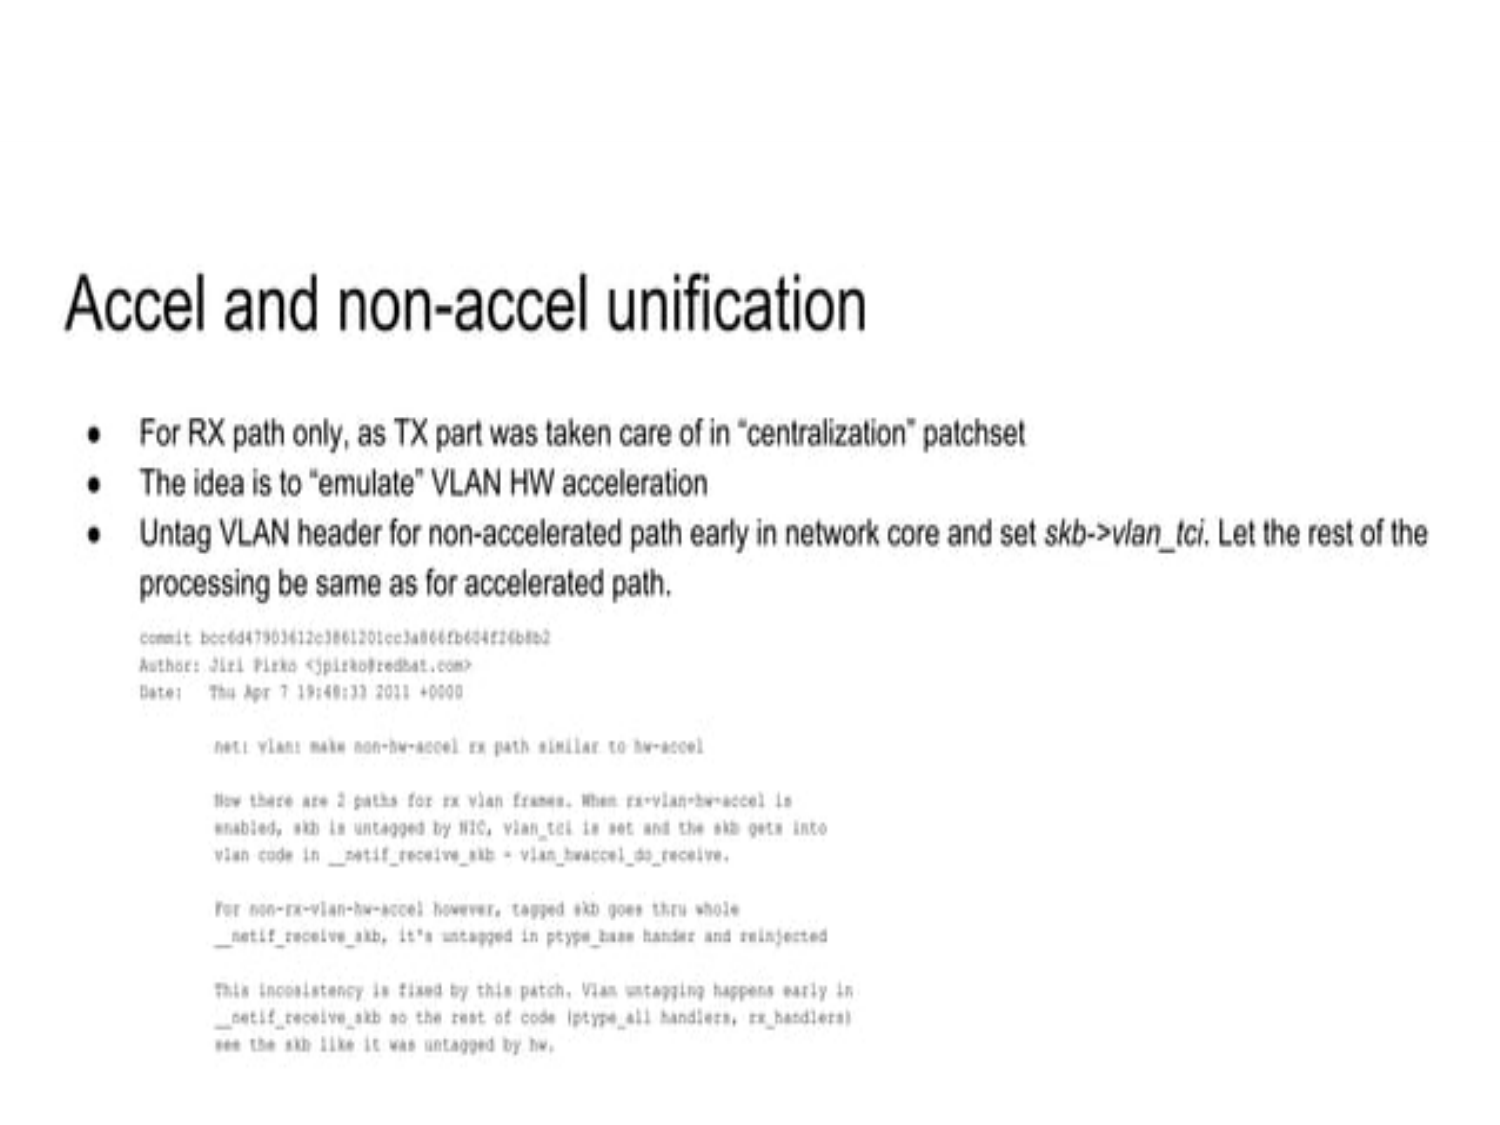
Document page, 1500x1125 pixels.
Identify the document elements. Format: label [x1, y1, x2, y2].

picture [0, 139, 1500, 1125]
